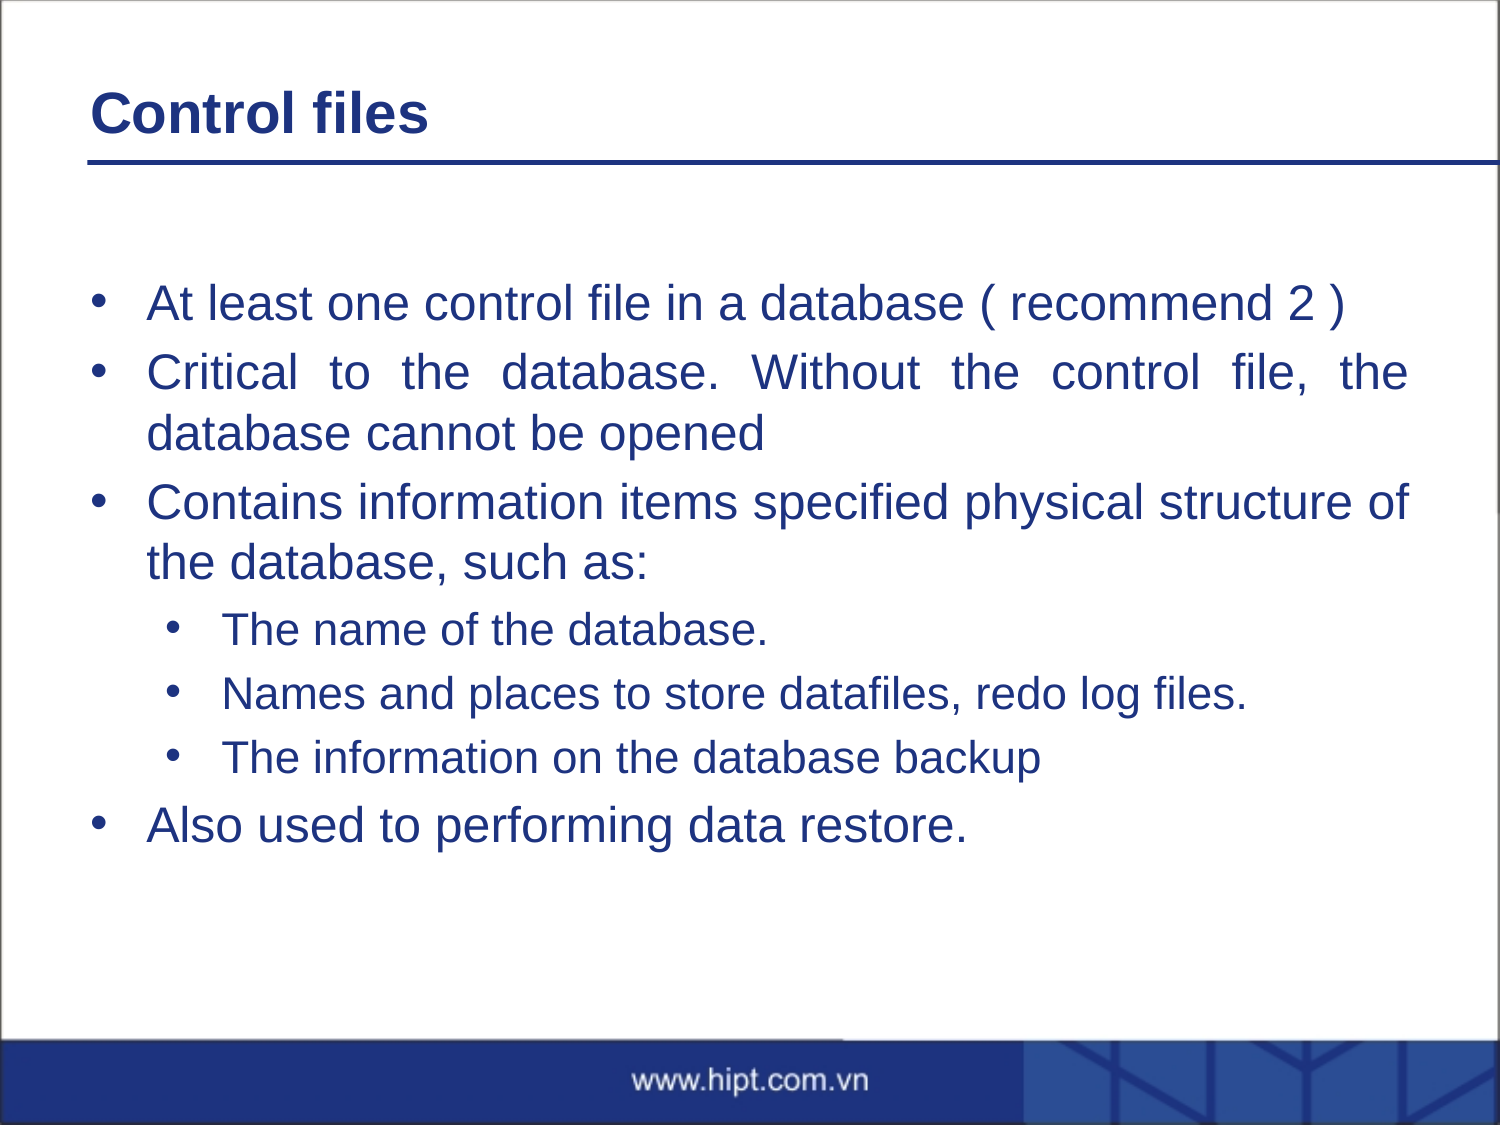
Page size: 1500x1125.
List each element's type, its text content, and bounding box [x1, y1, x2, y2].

list At least one control file in a database ( recommend 2 ) Critical to the database. Without the control file, the database cannot be opened Contains information items specified physical structure of the database, such as: The name of the database. Names and places to store datafiles, redo log files. The information on the database backup Also used to performing data restore. [75, 262, 1425, 1005]
picture [0, 0, 1500, 1125]
title Control files [75, 45, 1425, 175]
